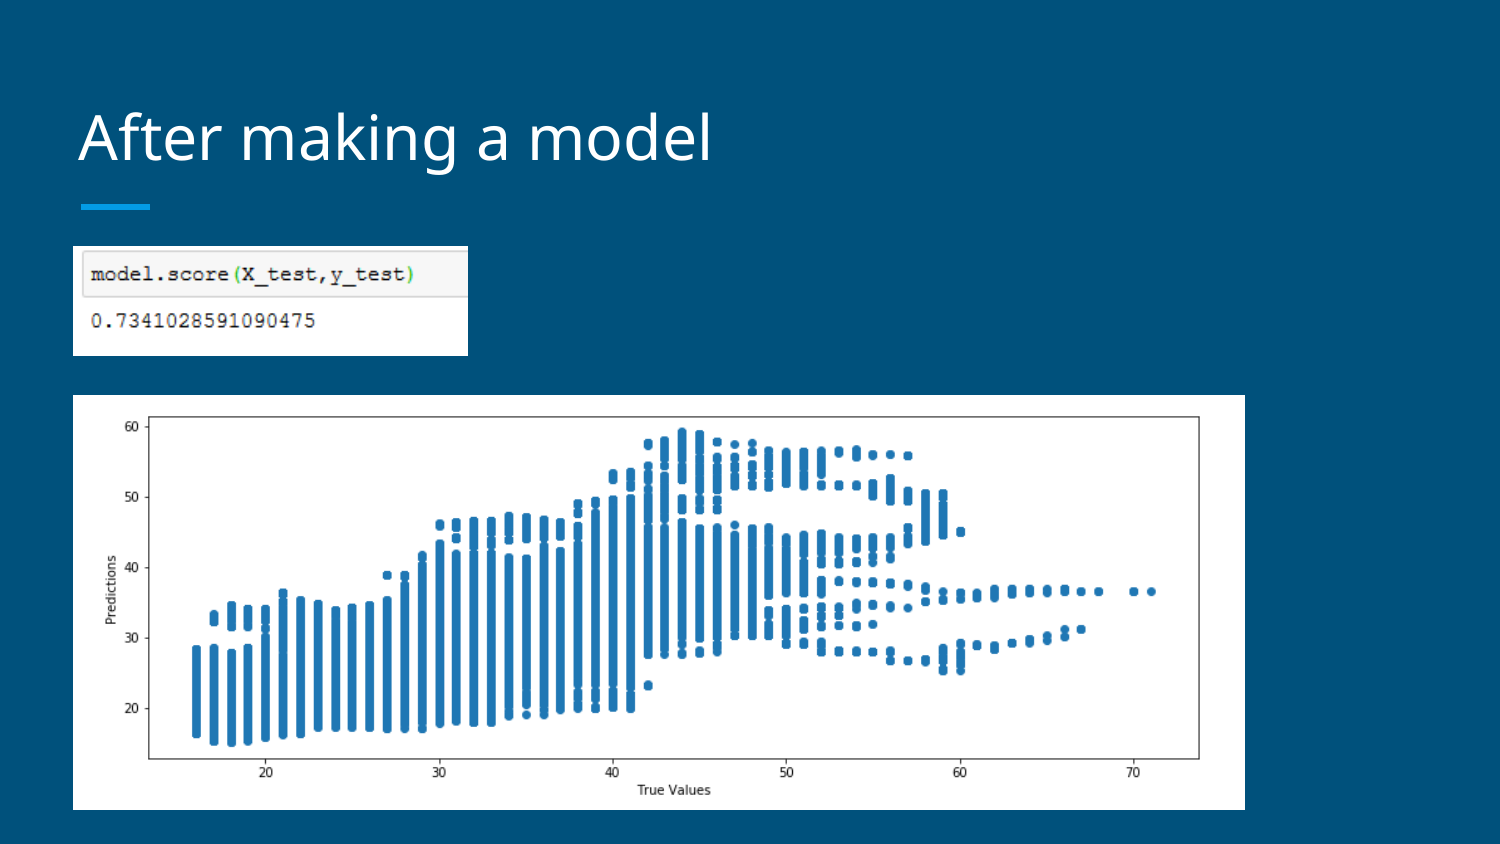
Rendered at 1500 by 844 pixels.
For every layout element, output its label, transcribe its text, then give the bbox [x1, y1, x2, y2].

title After making a model [63, 75, 1437, 188]
picture [74, 396, 1244, 809]
picture [74, 247, 467, 355]
